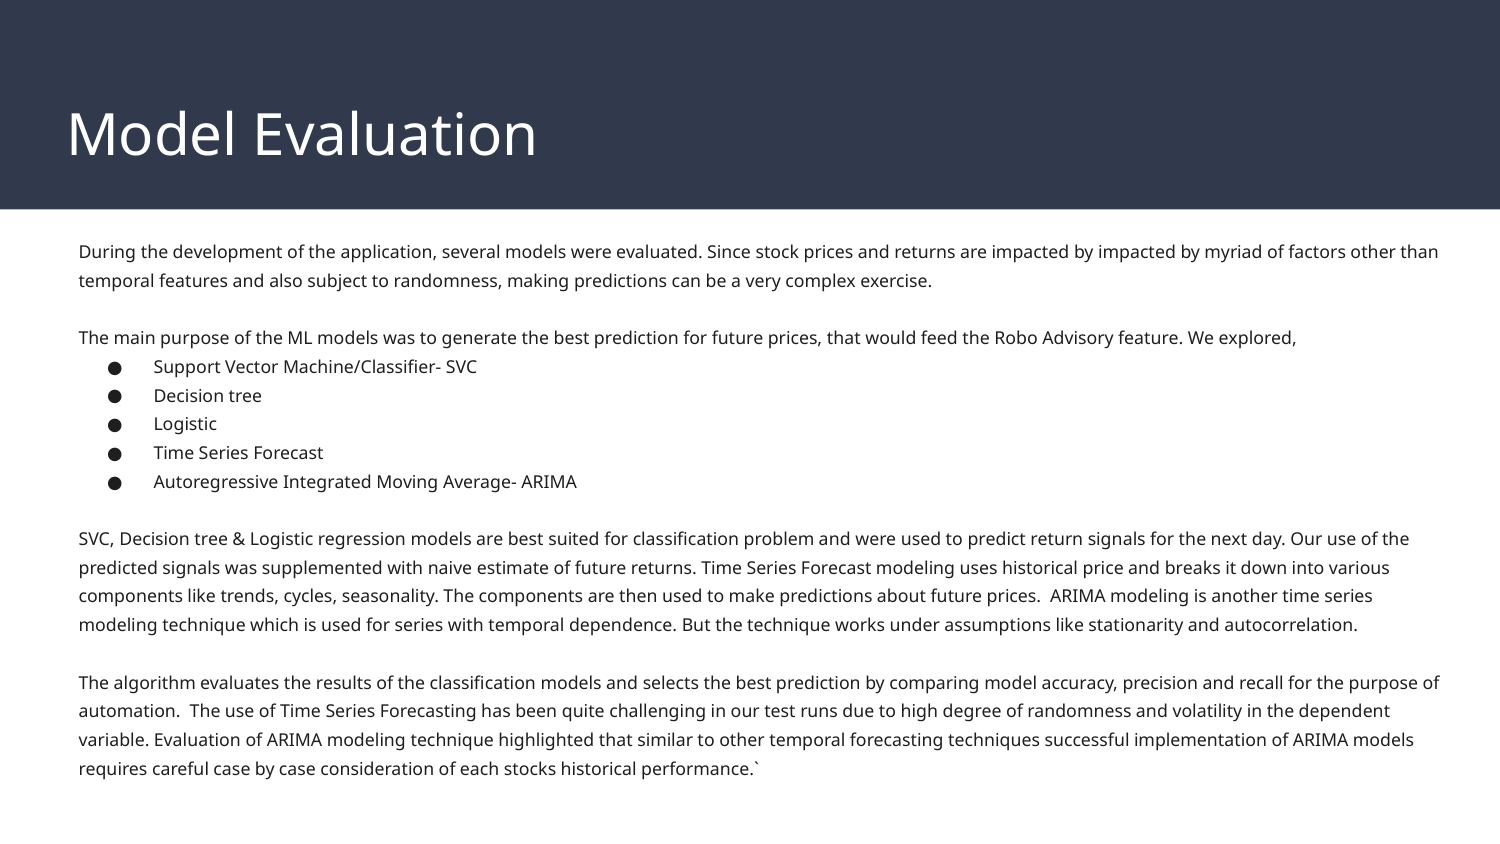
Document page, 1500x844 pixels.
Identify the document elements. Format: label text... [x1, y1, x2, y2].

title Model Evaluation [51, 82, 1449, 185]
text_box During the development of the application, several models were evaluated. Since stock prices and returns are impacted by impacted by myriad of factors other than temporal features and also subject to randomness, making predictions can be a very complex exercise. The main purpose of the ML models was to generate the best prediction for future prices, that would feed the Robo Advisory feature. We explored, Support Vector Machine/Classifier- SVC Decision tree Logistic Time Series Forecast Autoregressive Integrated Moving Average- ARIMA SVC, Decision tree & Logistic regression models are best suited for classification problem and were used to predict return signals for the next day. Our use of the predicted signals was supplemented with naive estimate of future returns. Time Series Forecast modeling uses historical price and breaks it down into various components like trends, cycles, seasonality. The components are then used to make predictions about future prices. ARIMA modeling is another time series modeling technique which is used for series with temporal dependence. But the technique works under assumptions like stationarity and autocorrelation. The algorithm evaluates the results of the classification models and selects the best prediction by comparing model accuracy, precision and recall for the purpose of automation. The use of Time Series Forecasting has been quite challenging in our test runs due to high degree of randomness and volatility in the dependent variable. Evaluation of ARIMA modeling technique highlighted that similar to other temporal forecasting techniques successful implementation of ARIMA models requires careful case by case consideration of each stocks historical performance.` [63, 218, 1462, 794]
